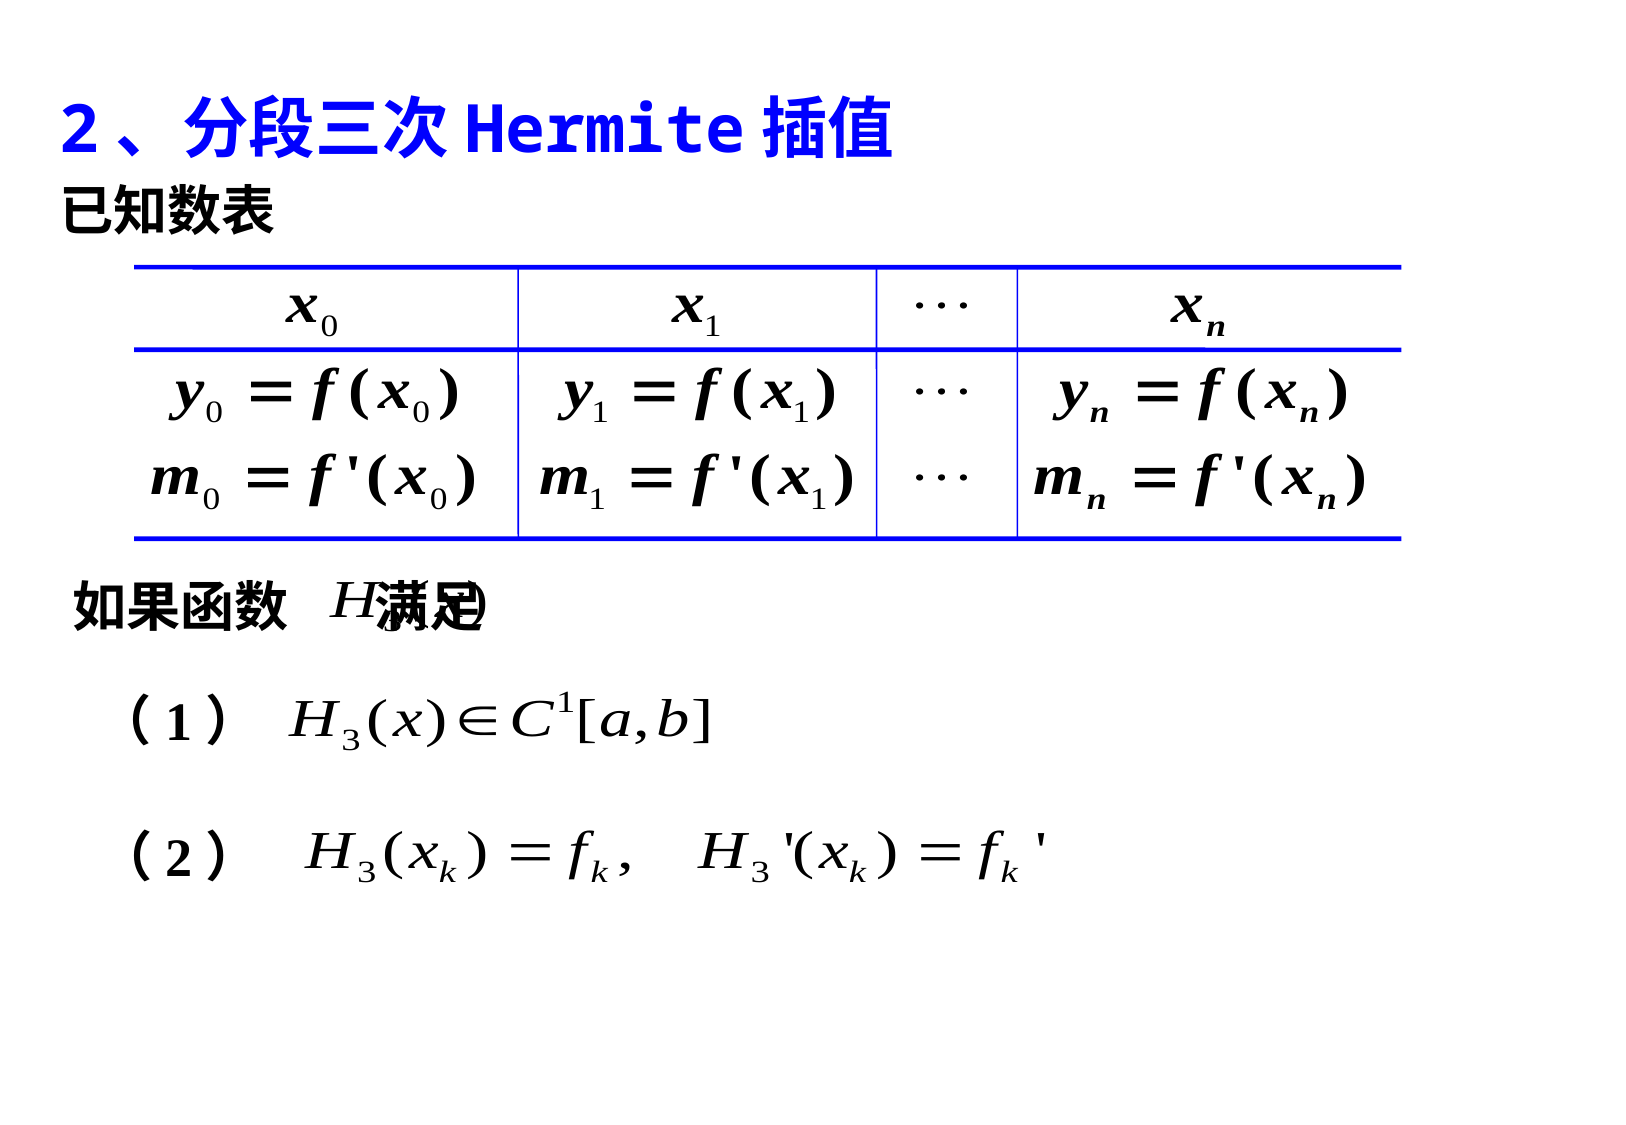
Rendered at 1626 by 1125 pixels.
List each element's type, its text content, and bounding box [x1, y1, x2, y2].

text_box 2、分段三次Hermite插值 [44, 78, 1229, 148]
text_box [83, 814, 1055, 896]
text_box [57, 539, 813, 764]
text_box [44, 148, 1402, 539]
